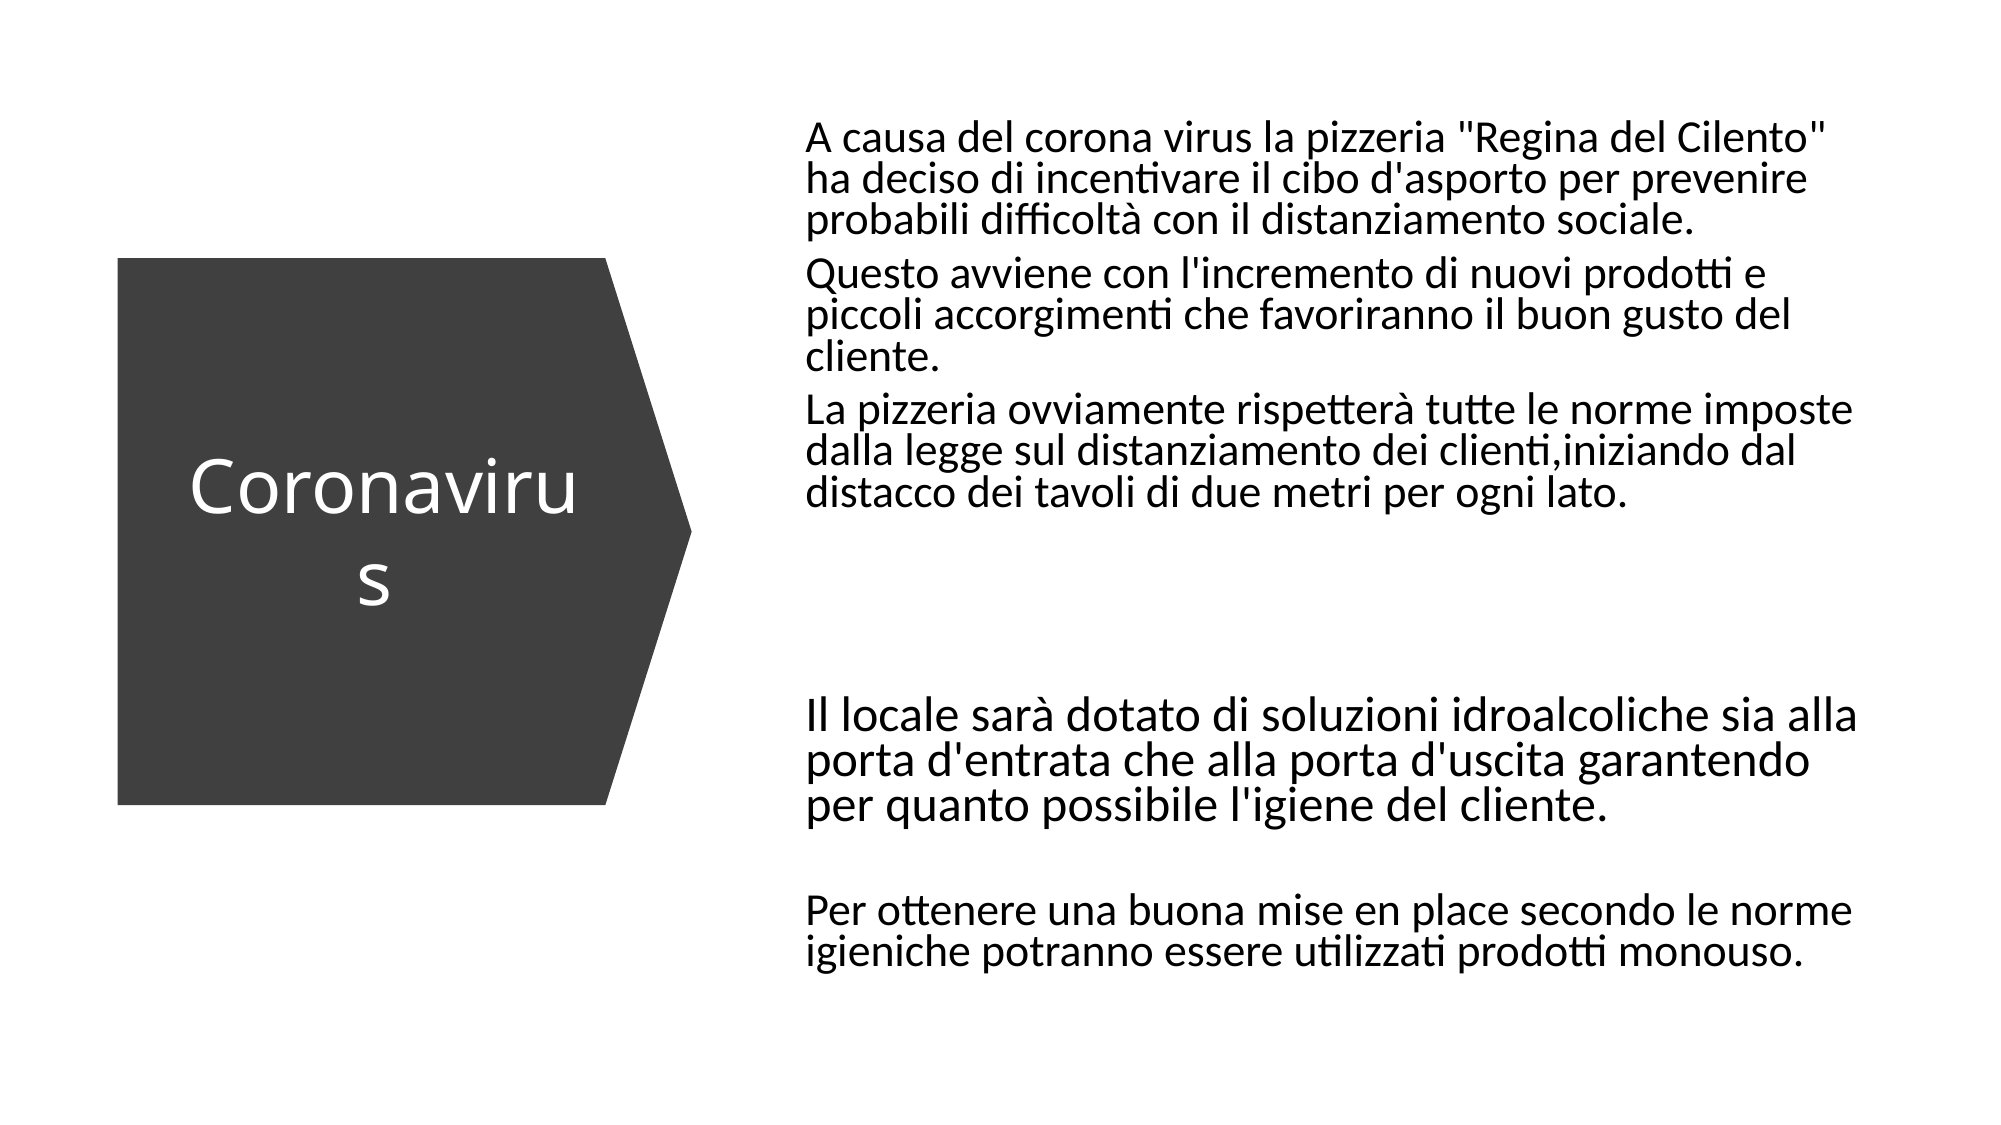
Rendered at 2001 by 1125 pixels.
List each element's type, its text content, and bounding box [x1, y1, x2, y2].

text_box [116, 257, 693, 807]
text_box Per ottenere una buona mise en place secondo le norme igieniche potranno essere utilizzati prodotti monouso. [790, 885, 1890, 1013]
text_box A causa del corona virus la pizzeria "Regina del Cilento" ha deciso di incentivare il cibo d'asporto per prevenire probabili difficoltà con il distanziamento sociale. Questo avviene con l'incremento di nuovi prodotti e piccoli accorgimenti che favoriranno il buon gusto del cliente. La pizzeria ovviamente rispetterà tutte le norme imposte dalla legge sul distanziamento dei clienti,iniziando dal distacco dei tavoli di due metri per ogni lato. [790, 112, 1890, 675]
text_box Coronavirus [168, 322, 601, 741]
text_box Il locale sarà dotato di soluzioni idroalcoliche sia alla porta d'entrata che alla porta d'uscita garantendo per quanto possibile l'igiene del cliente. [790, 688, 1890, 872]
